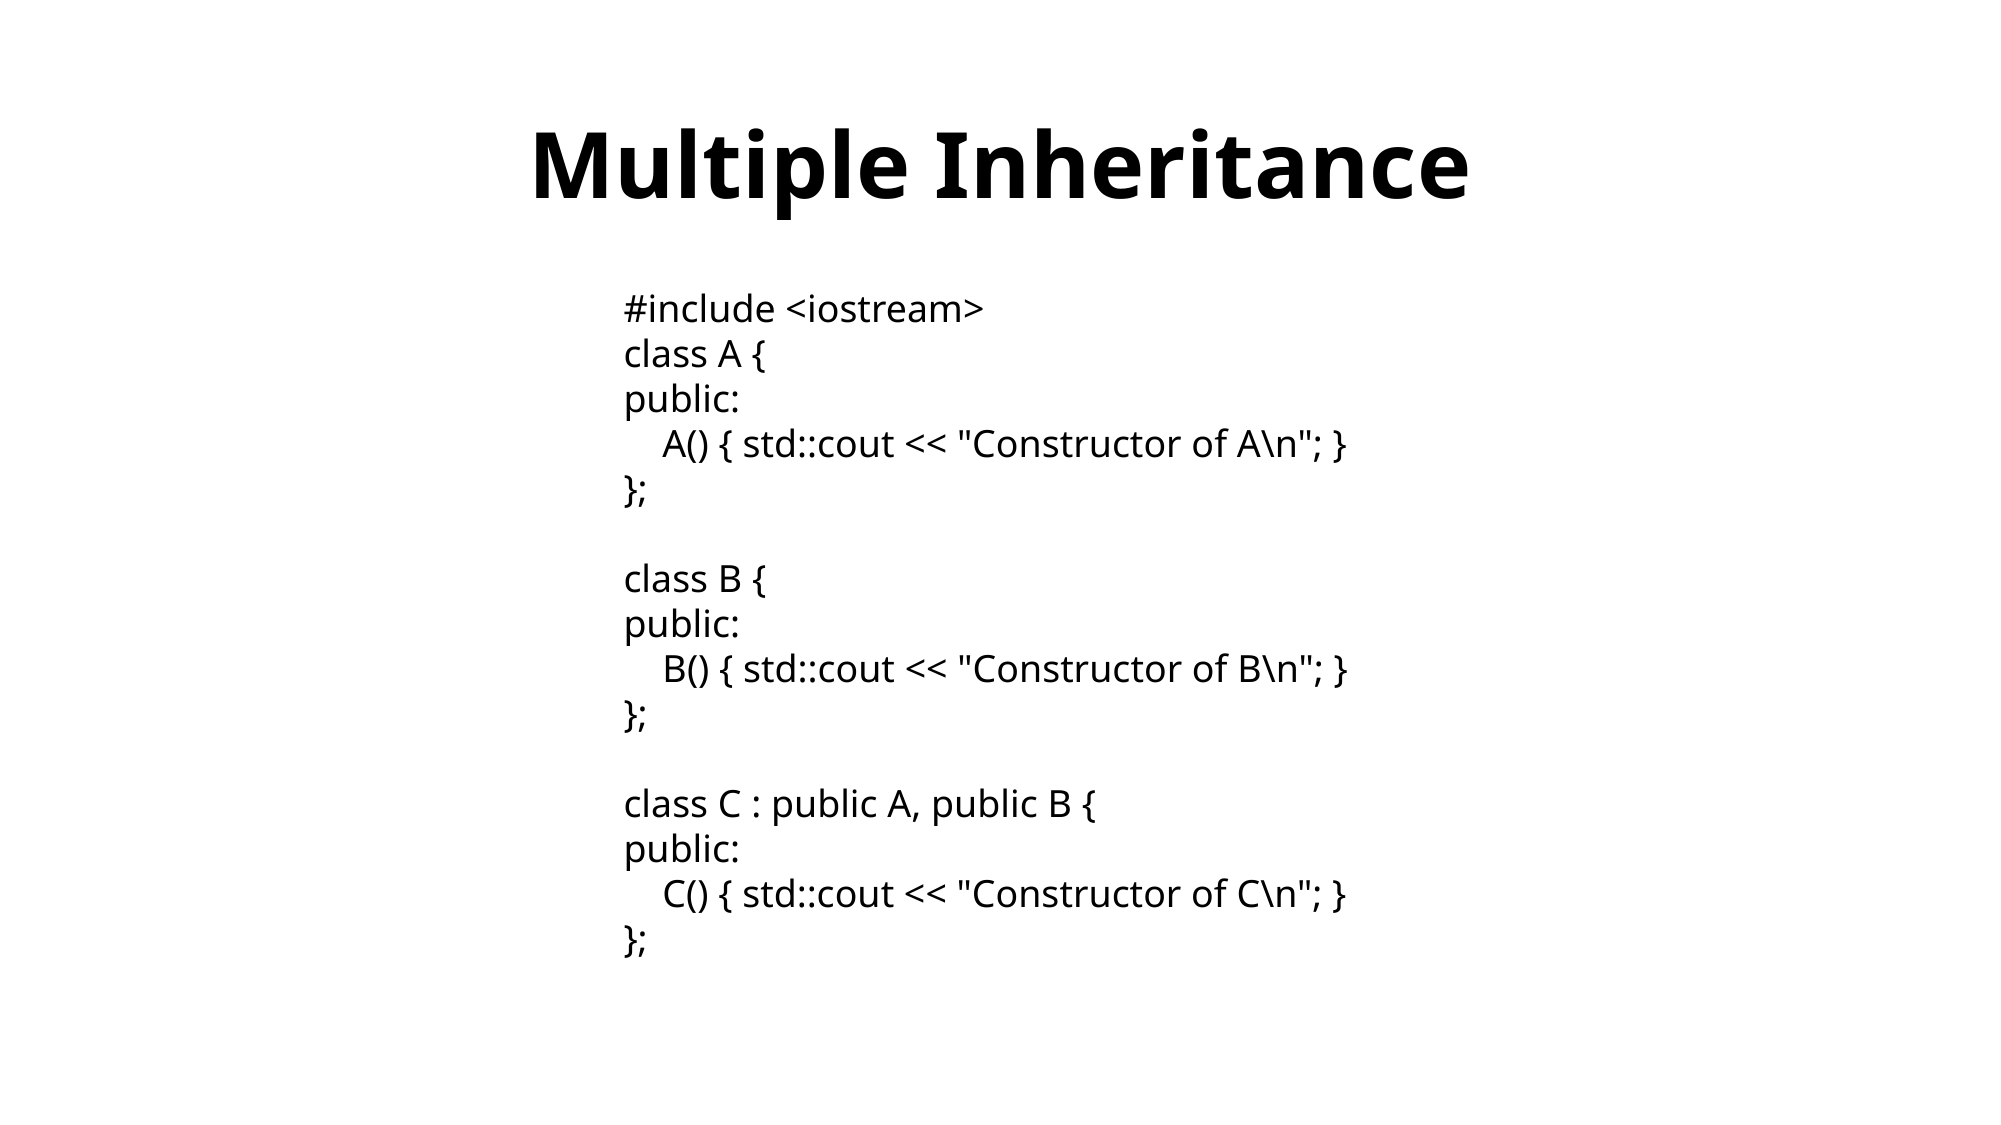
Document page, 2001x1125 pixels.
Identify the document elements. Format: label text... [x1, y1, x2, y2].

text_box #include <iostream> class A { public: A() { std::cout << "Constructor of A\n"; } }; class B { public: B() { std::cout << "Constructor of B\n"; } }; class C : public A, public B { public: C() { std::cout << "Constructor of C\n"; } }; [608, 278, 1609, 1012]
title Multiple Inheritance [137, 59, 1863, 278]
